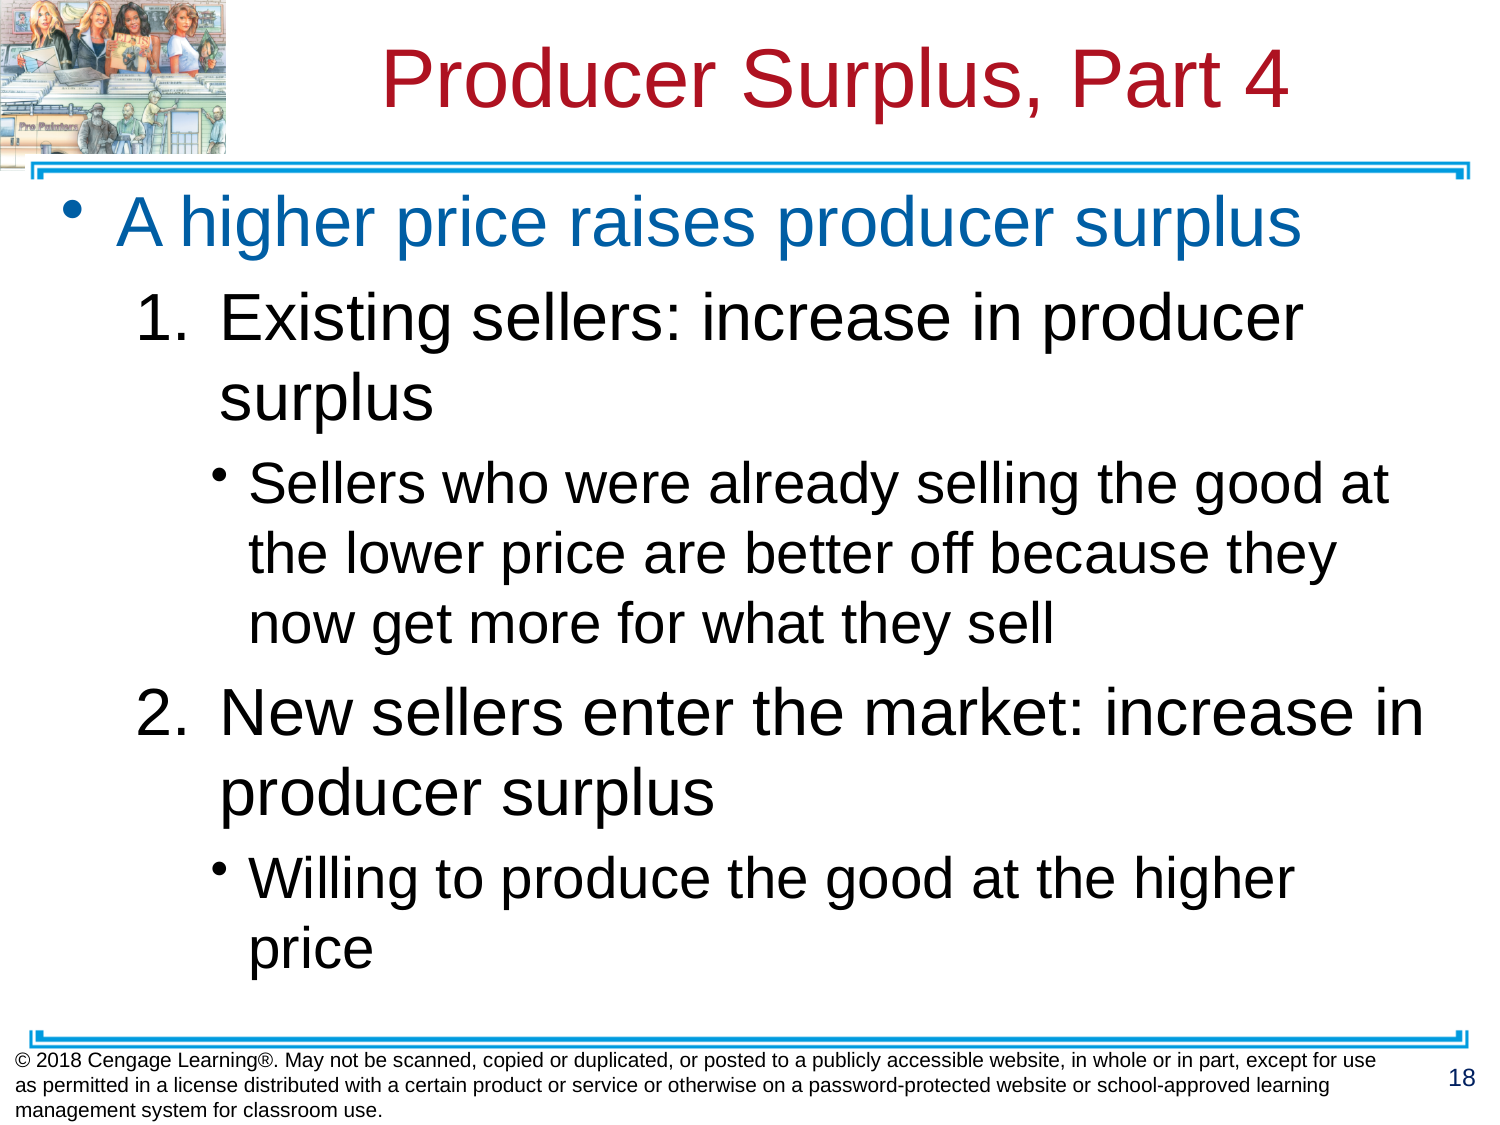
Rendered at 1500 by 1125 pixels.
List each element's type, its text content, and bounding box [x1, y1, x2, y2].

picture [0, 0, 1475, 186]
picture [25, 1024, 1475, 1057]
title Producer Surplus, Part 4 [172, 16, 1500, 158]
list A higher price raises producer surplus Existing sellers: increase in producer surplus Sellers who were already selling the good at the lower price are better off because they now get more for what they sell New sellers enter the market: increase in producer surplus Willing to produce the good at the higher price [45, 168, 1455, 1000]
slide_number 18 [1423, 1052, 1500, 1117]
footer © 2018 Cengage Learning®. May not be scanned, copied or duplicated, or posted to a publicly accessible website, in whole or in part, except for use as permitted in a license distributed with a certain product or service or otherwise on a password-protected website or school-approved learning management system for classroom use. [0, 1043, 1412, 1125]
